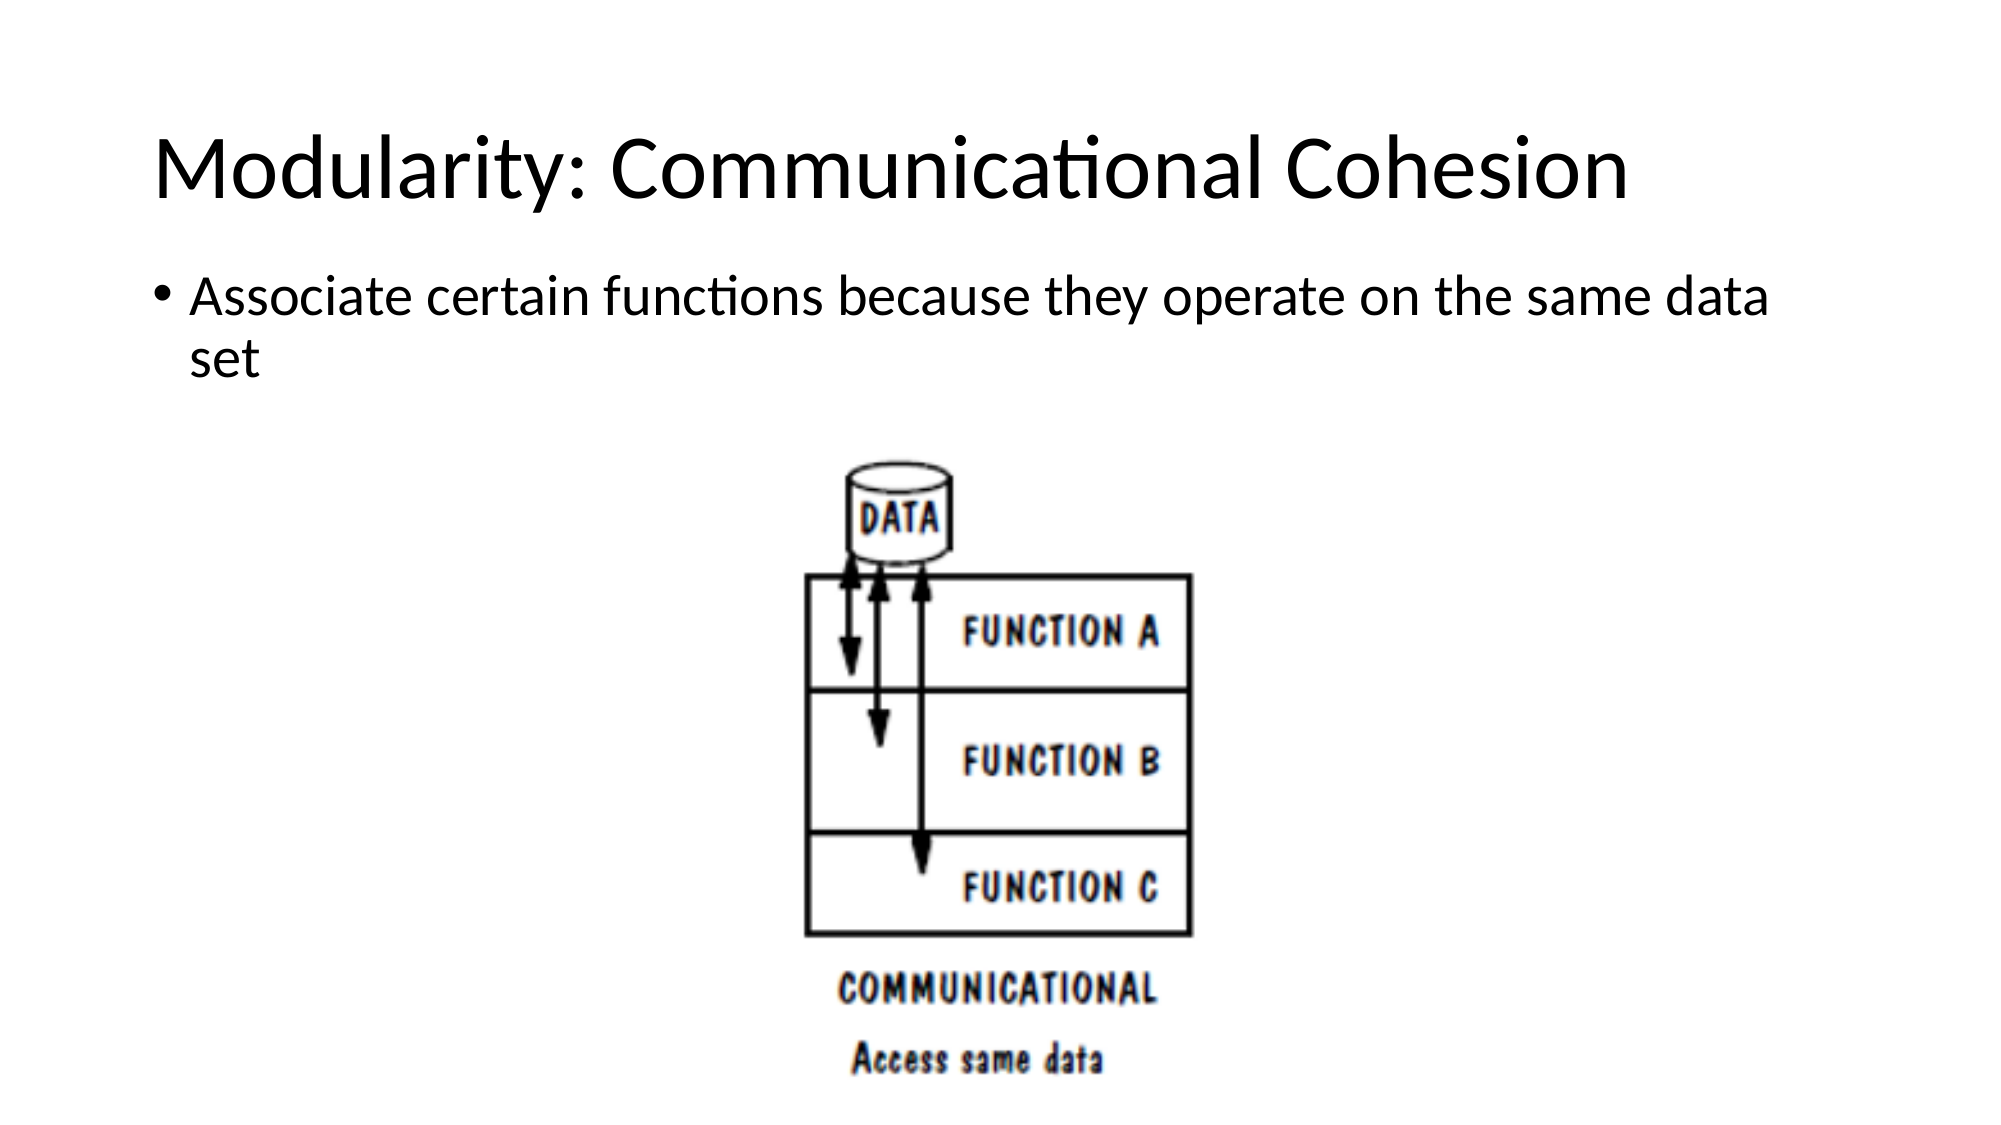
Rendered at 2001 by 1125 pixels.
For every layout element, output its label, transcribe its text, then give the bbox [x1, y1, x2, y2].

list Associate certain functions because they operate on the same data set [137, 257, 1863, 1014]
picture [781, 430, 1219, 1113]
title Modularity: Communicational Cohesion [137, 59, 1863, 257]
